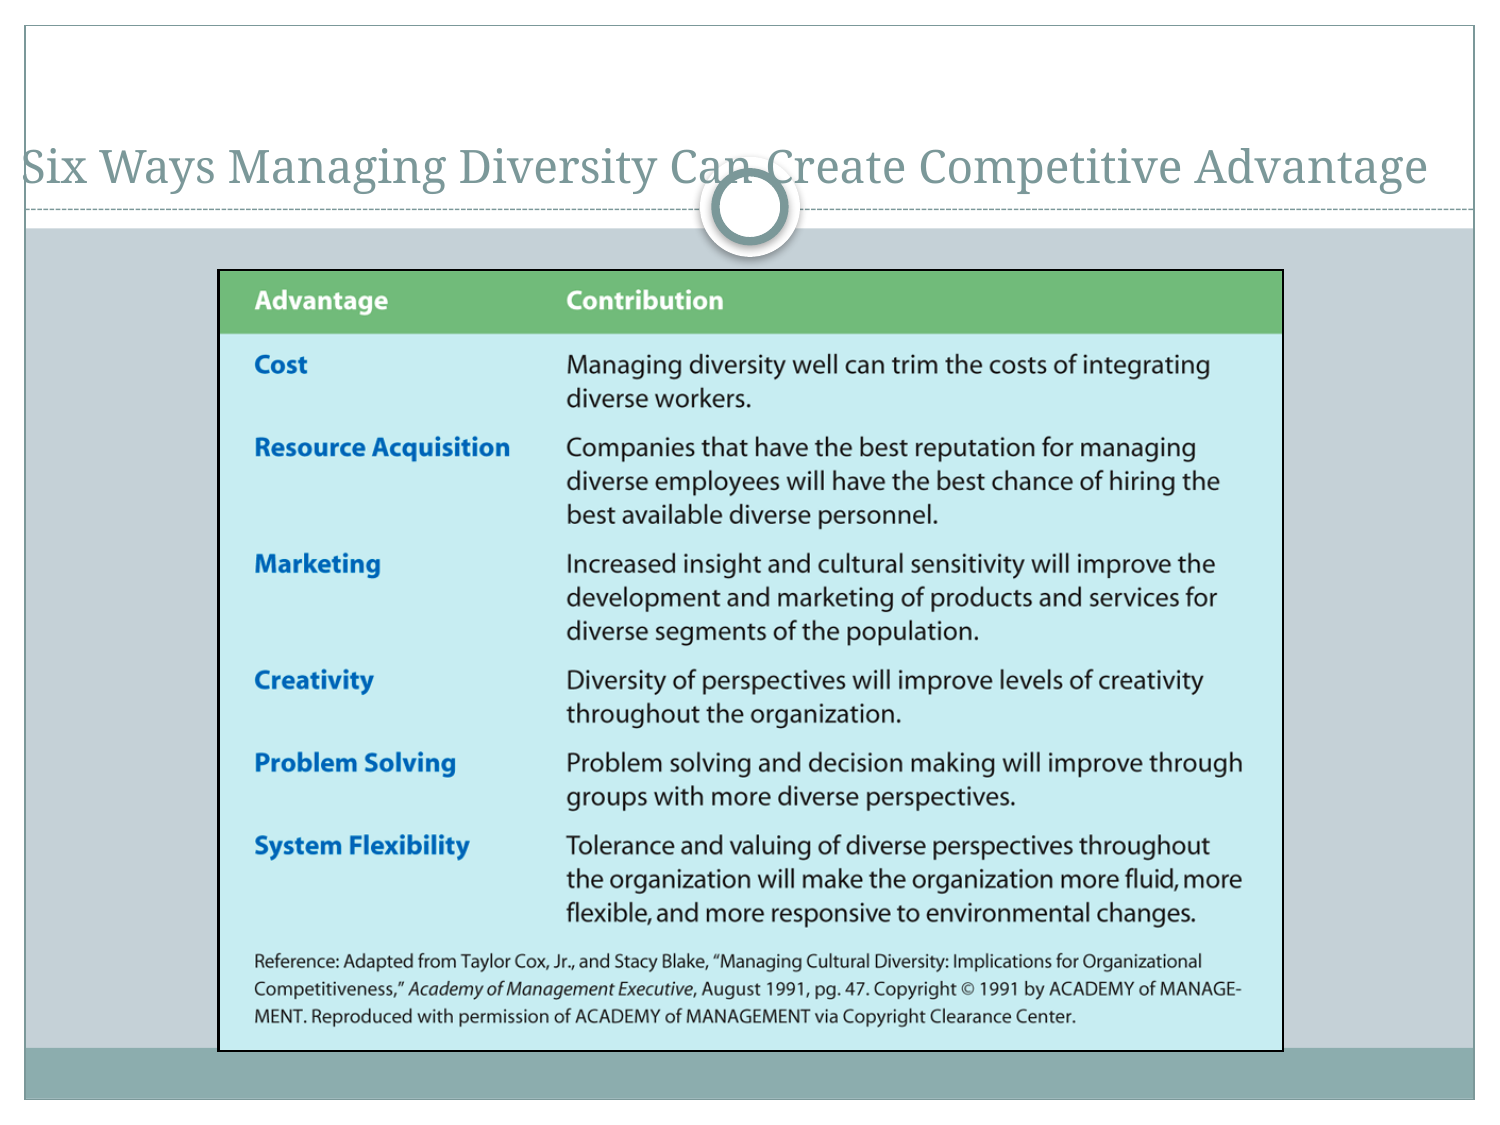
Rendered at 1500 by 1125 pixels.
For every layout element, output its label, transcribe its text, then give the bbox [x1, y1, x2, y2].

picture [219, 270, 1283, 1050]
title Six Ways Managing Diversity Can Create Competitive Advantage [0, 0, 1450, 200]
